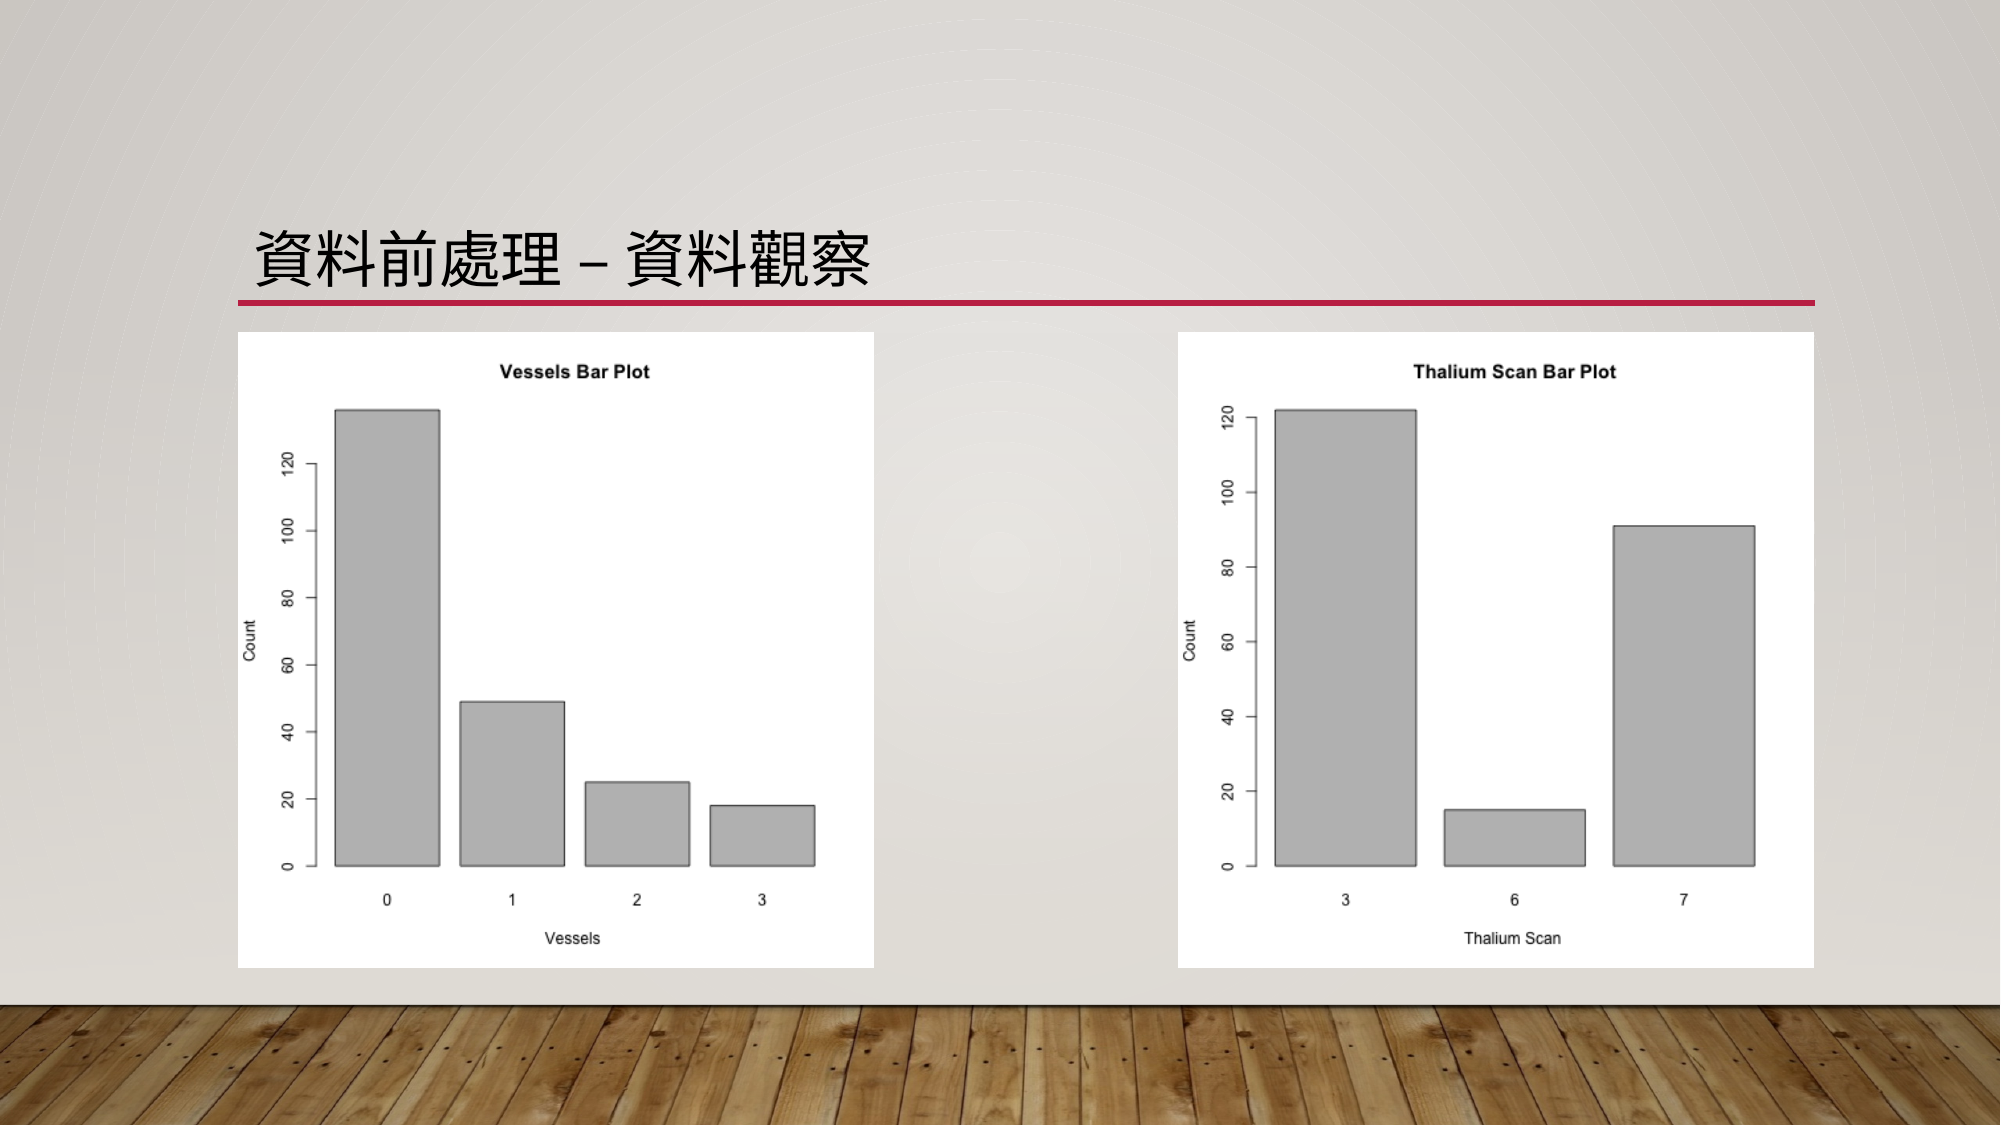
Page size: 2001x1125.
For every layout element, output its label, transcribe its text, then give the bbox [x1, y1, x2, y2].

title 資料前處理 – 資料觀察 [238, 221, 1814, 305]
picture [1177, 332, 1814, 969]
picture [0, 1005, 2000, 1125]
picture [237, 332, 874, 969]
